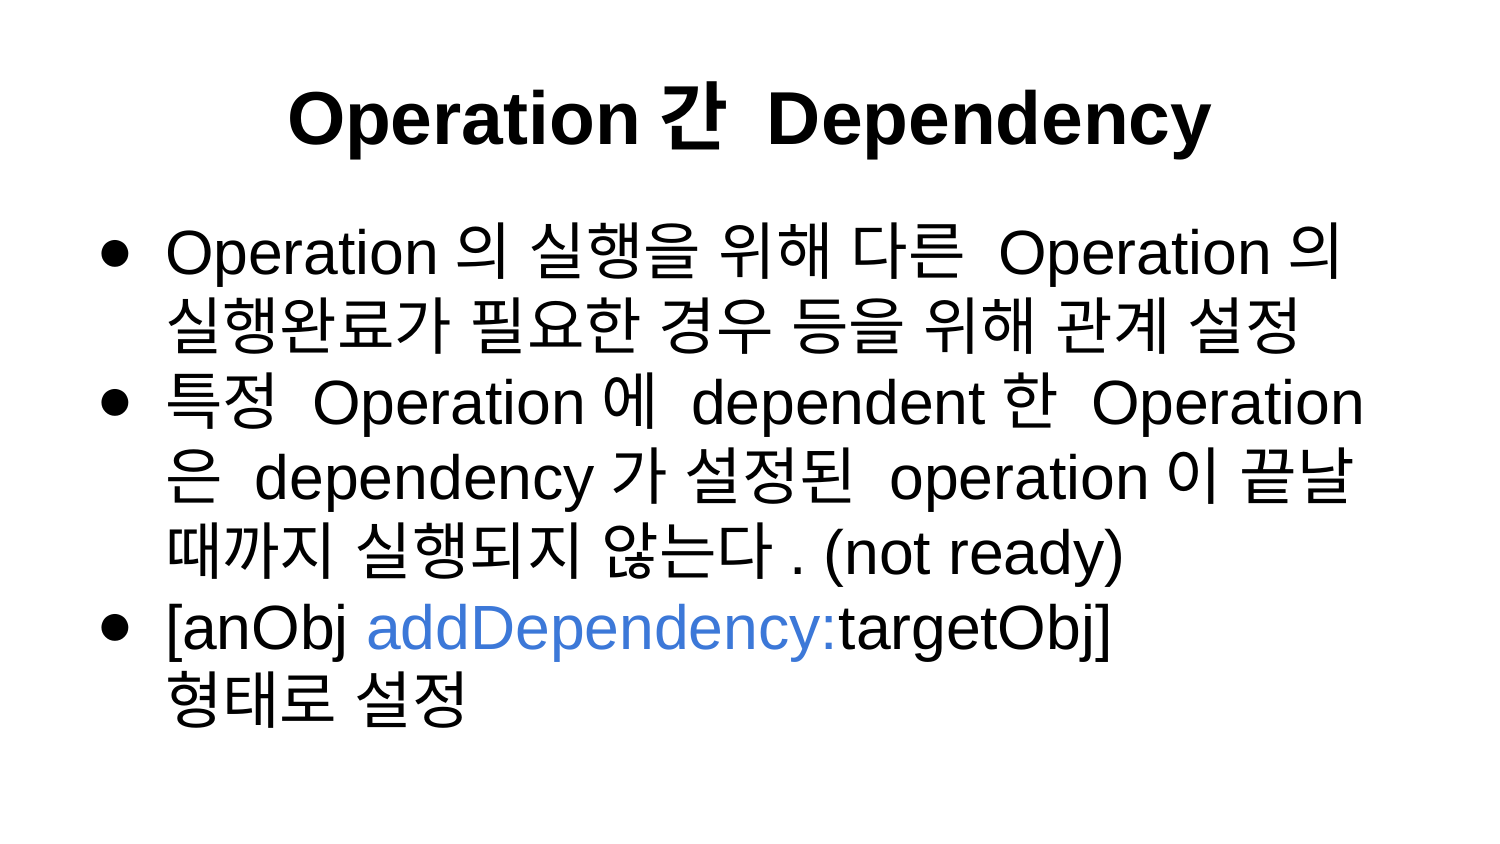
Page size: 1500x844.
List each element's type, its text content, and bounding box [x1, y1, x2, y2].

list Operation의 실행을 위해 다른 Operation의 실행완료가 필요한 경우 등을 위해 관계 설정 특정 Operation에 dependent한 Operation은 dependency가 설정된 operation이 끝날 때까지 실행되지 않는다. (not ready) [anObj addDependency:targetObj] 형태로 설정 [75, 196, 1425, 808]
title Operation간 Dependency [75, 33, 1425, 175]
